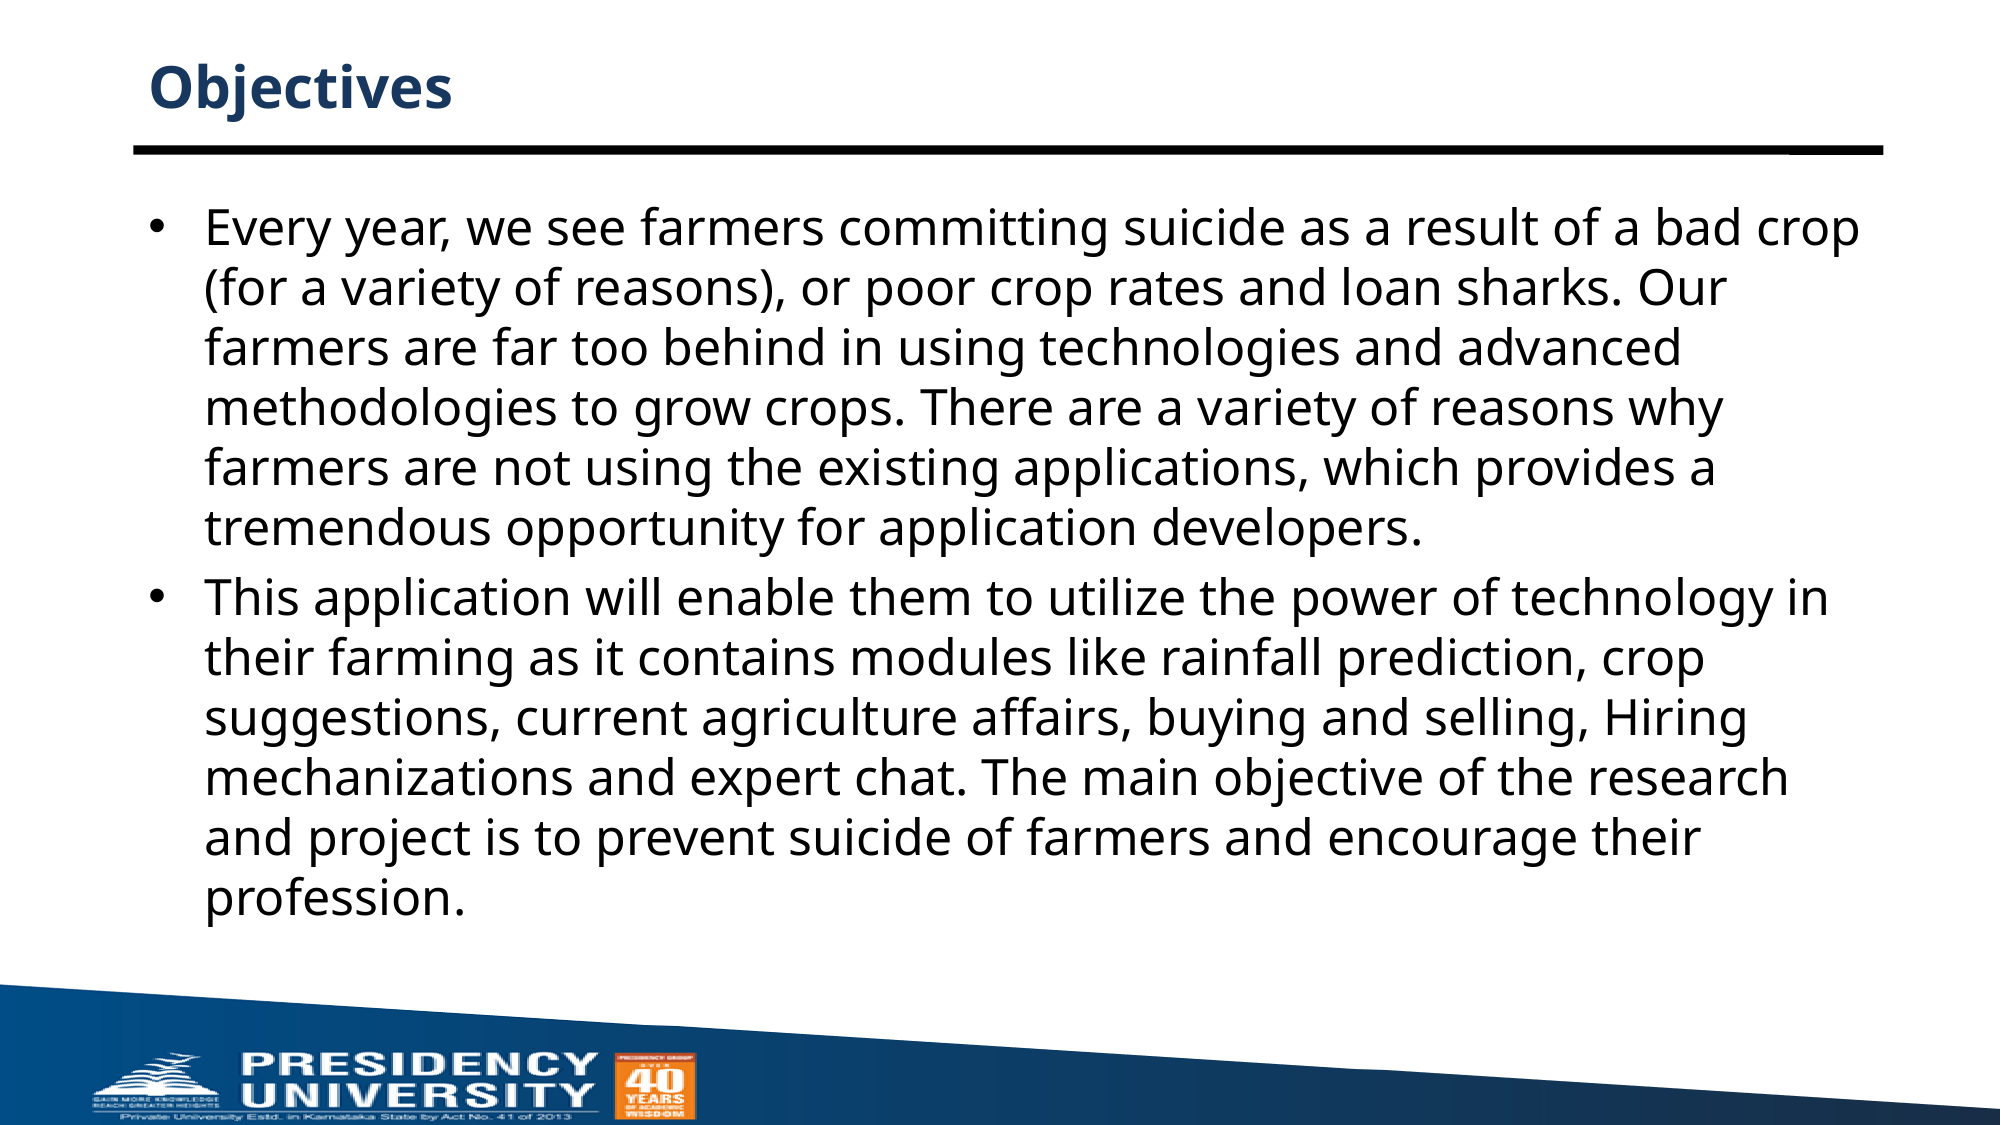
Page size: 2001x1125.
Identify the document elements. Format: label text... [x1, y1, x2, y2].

title Objectives [133, 45, 1884, 125]
list Every year, we see farmers committing suicide as a result of a bad crop (for a variety of reasons), or poor crop rates and loan sharks. Our farmers are far too behind in using technologies and advanced methodologies to grow crops. There are a variety of reasons why farmers are not using the existing applications, which provides a tremendous opportunity for application developers. This application will enable them to utilize the power of technology in their farming as it contains modules like rainfall prediction, crop suggestions, current agriculture affairs, buying and selling, Hiring mechanizations and expert chat. The main objective of the research and project is to prevent suicide of farmers and encourage their profession. [133, 187, 1884, 1000]
picture [0, 982, 2000, 1125]
